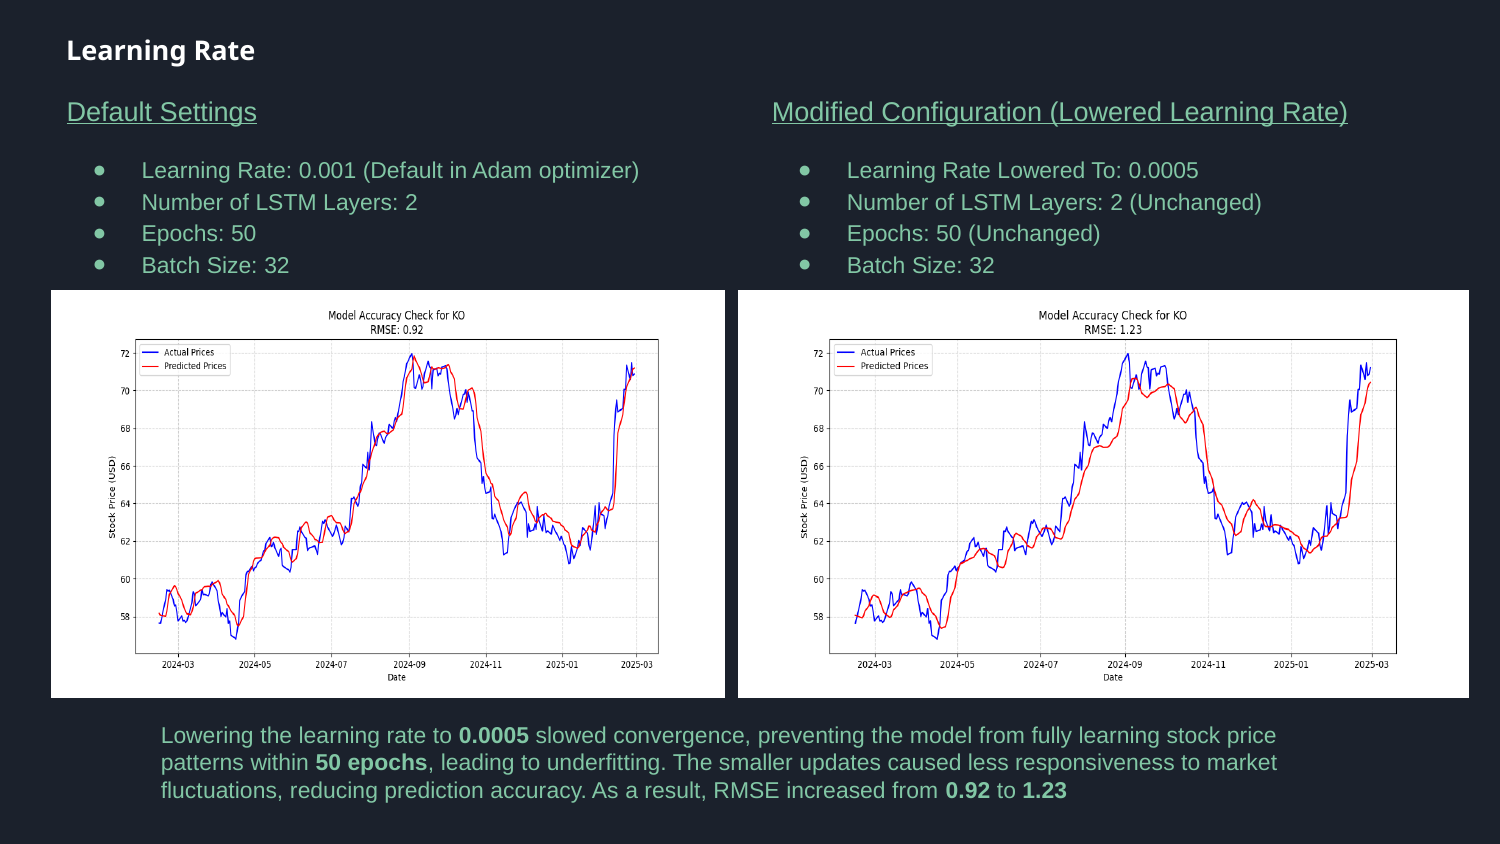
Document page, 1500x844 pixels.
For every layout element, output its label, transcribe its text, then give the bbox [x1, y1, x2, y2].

text_box Lowering the learning rate to 0.0005 slowed convergence, preventing the model from fully learning stock price patterns within 50 epochs, leading to underfitting. The smaller updates caused less responsiveness to market fluctuations, reducing prediction accuracy. As a result, RMSE increased from 0.92 to 1.23 [145, 705, 1355, 819]
picture [738, 290, 1469, 699]
list Learning Rate [51, 13, 1449, 575]
text_box Modified Configuration (Lowered Learning Rate) Learning Rate Lowered To: 0.0005 Number of LSTM Layers: 2 (Unchanged) Epochs: 50 (Unchanged) Batch Size: 32 [756, 74, 1456, 243]
picture [50, 290, 725, 699]
text_box Default Settings Learning Rate: 0.001 (Default in Adam optimizer) Number of LSTM Layers: 2 Epochs: 50 Batch Size: 32 [51, 74, 750, 243]
